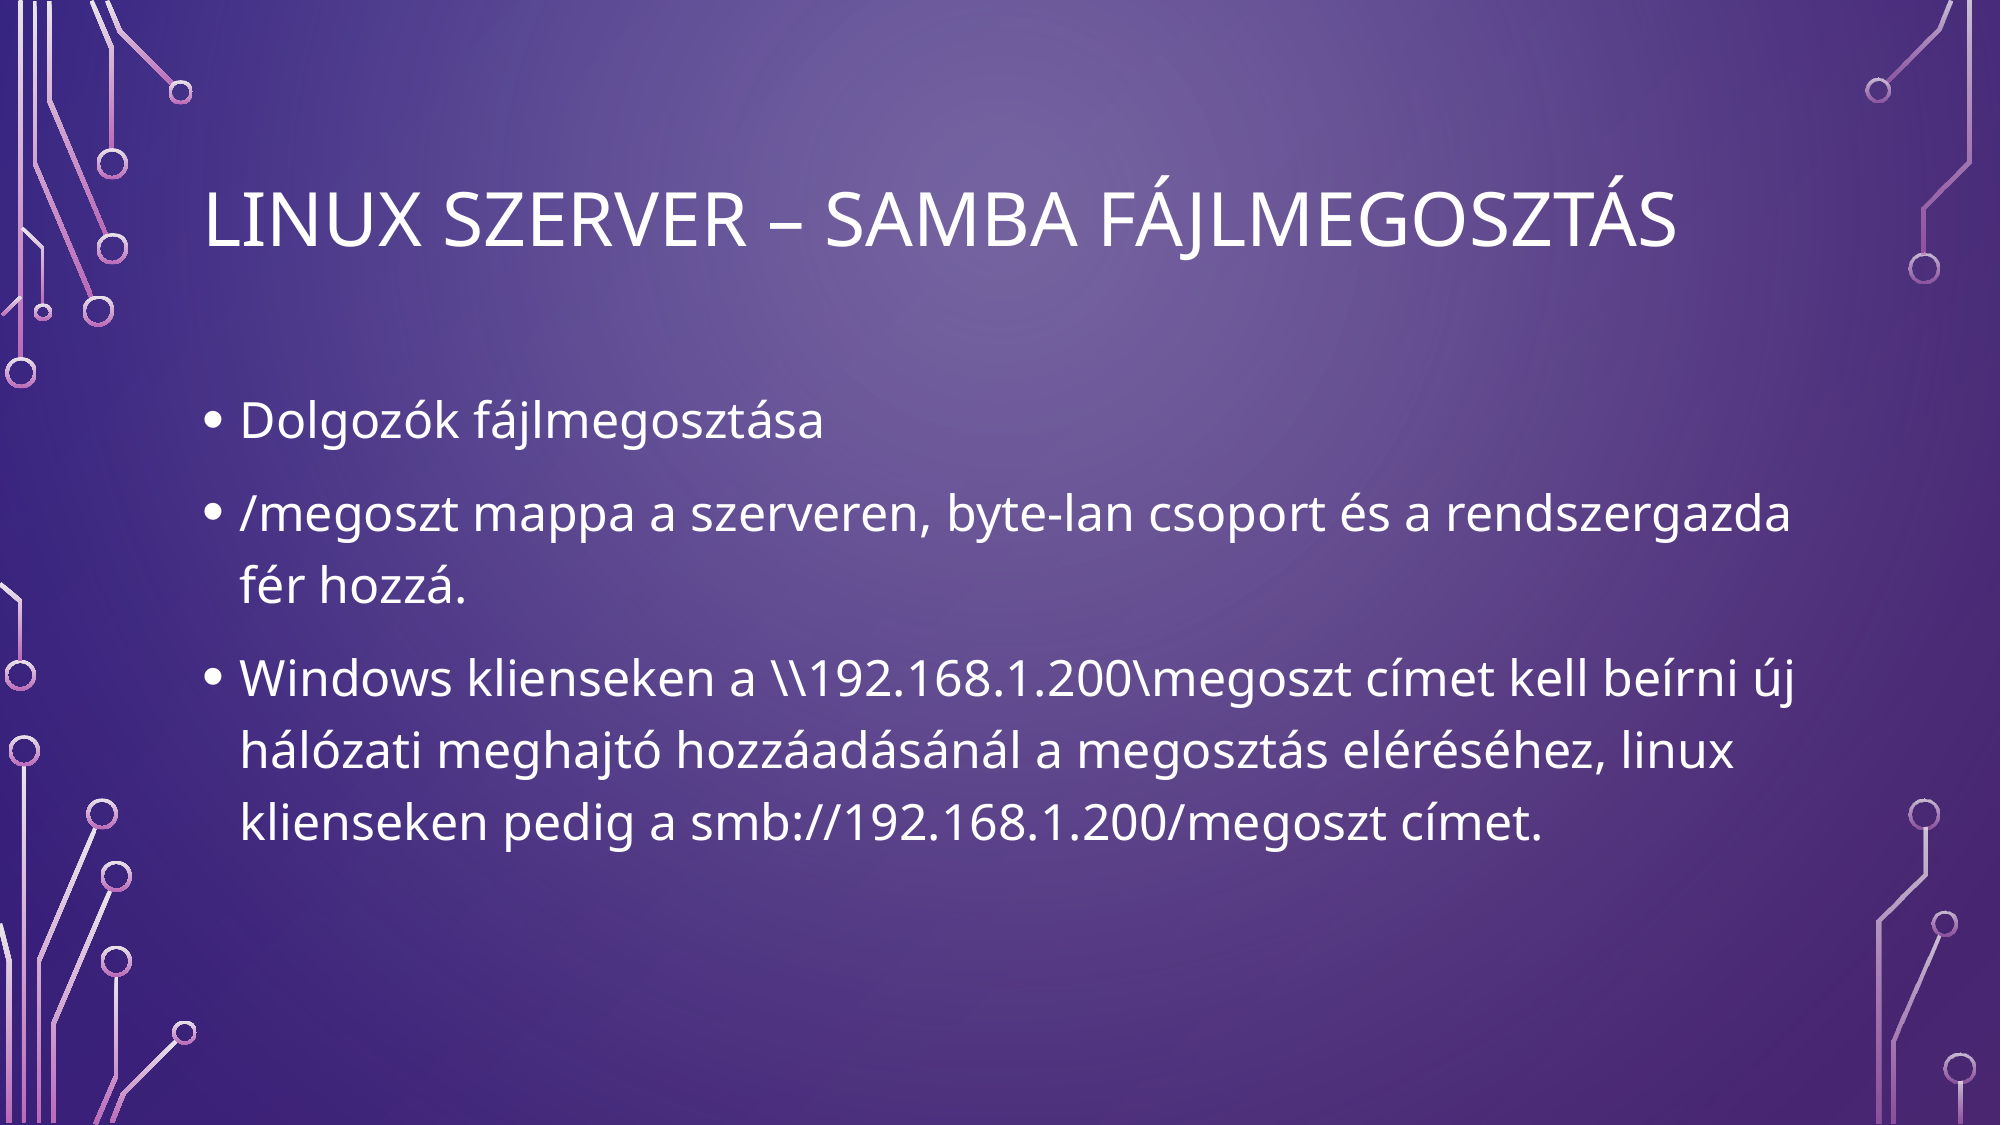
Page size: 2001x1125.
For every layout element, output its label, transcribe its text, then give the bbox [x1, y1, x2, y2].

list Dolgozók fájlmegosztása /megoszt mappa a szerveren, byte-lan csoport és a rendszergazda fér hozzá. Windows klienseken a \\192.168.1.200\megoszt címet kell beírni új hálózati meghajtó hozzáadásánál a megosztás eléréséhez, linux klienseken pedig a smb://192.168.1.200/megoszt címet. [187, 369, 1813, 950]
title Linux Szerver – Samba fájlmegosztás [187, 101, 1813, 344]
